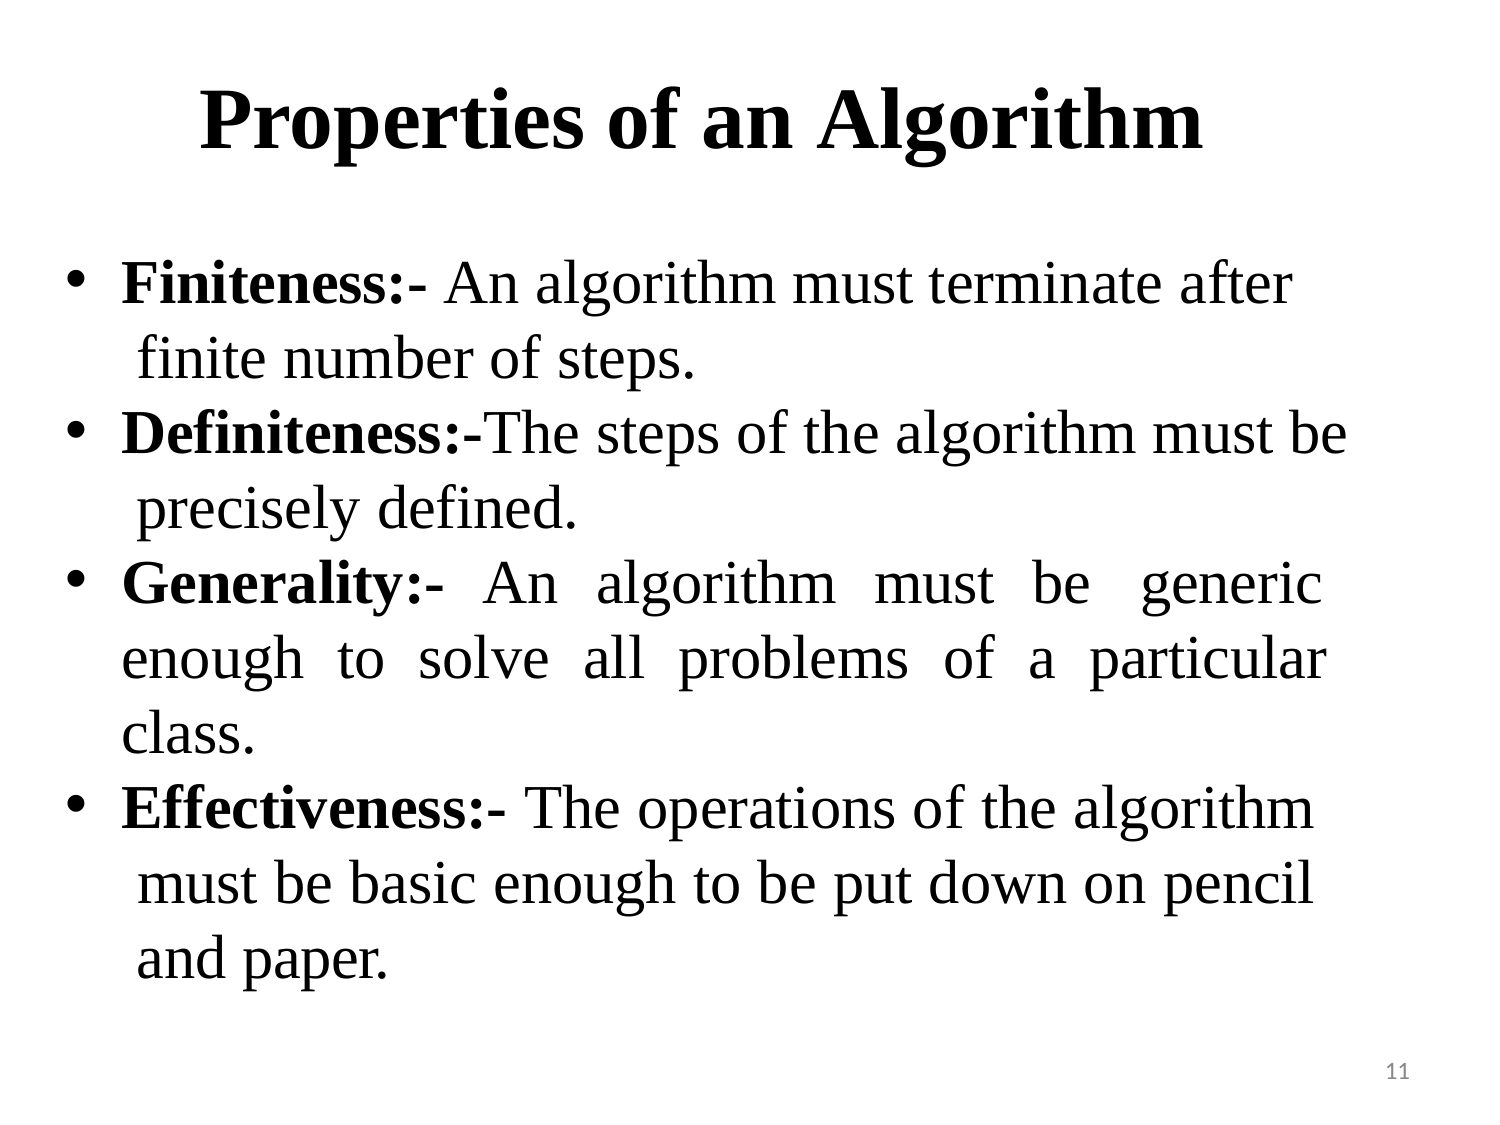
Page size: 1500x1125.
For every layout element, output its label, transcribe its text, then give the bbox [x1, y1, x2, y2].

text_box Finiteness:- An algorithm must terminate after finite number of steps. Definiteness:-The steps of the algorithm must be precisely defined. Generality:- An algorithm must be generic enough to solve all problems of a particular class. Effectiveness:- The operations of the algorithm must be basic enough to be put down on pencil and paper. [62, 238, 1361, 991]
text_box 11 [1380, 1058, 1415, 1085]
title Properties of an Algorithm [197, 59, 1210, 238]
